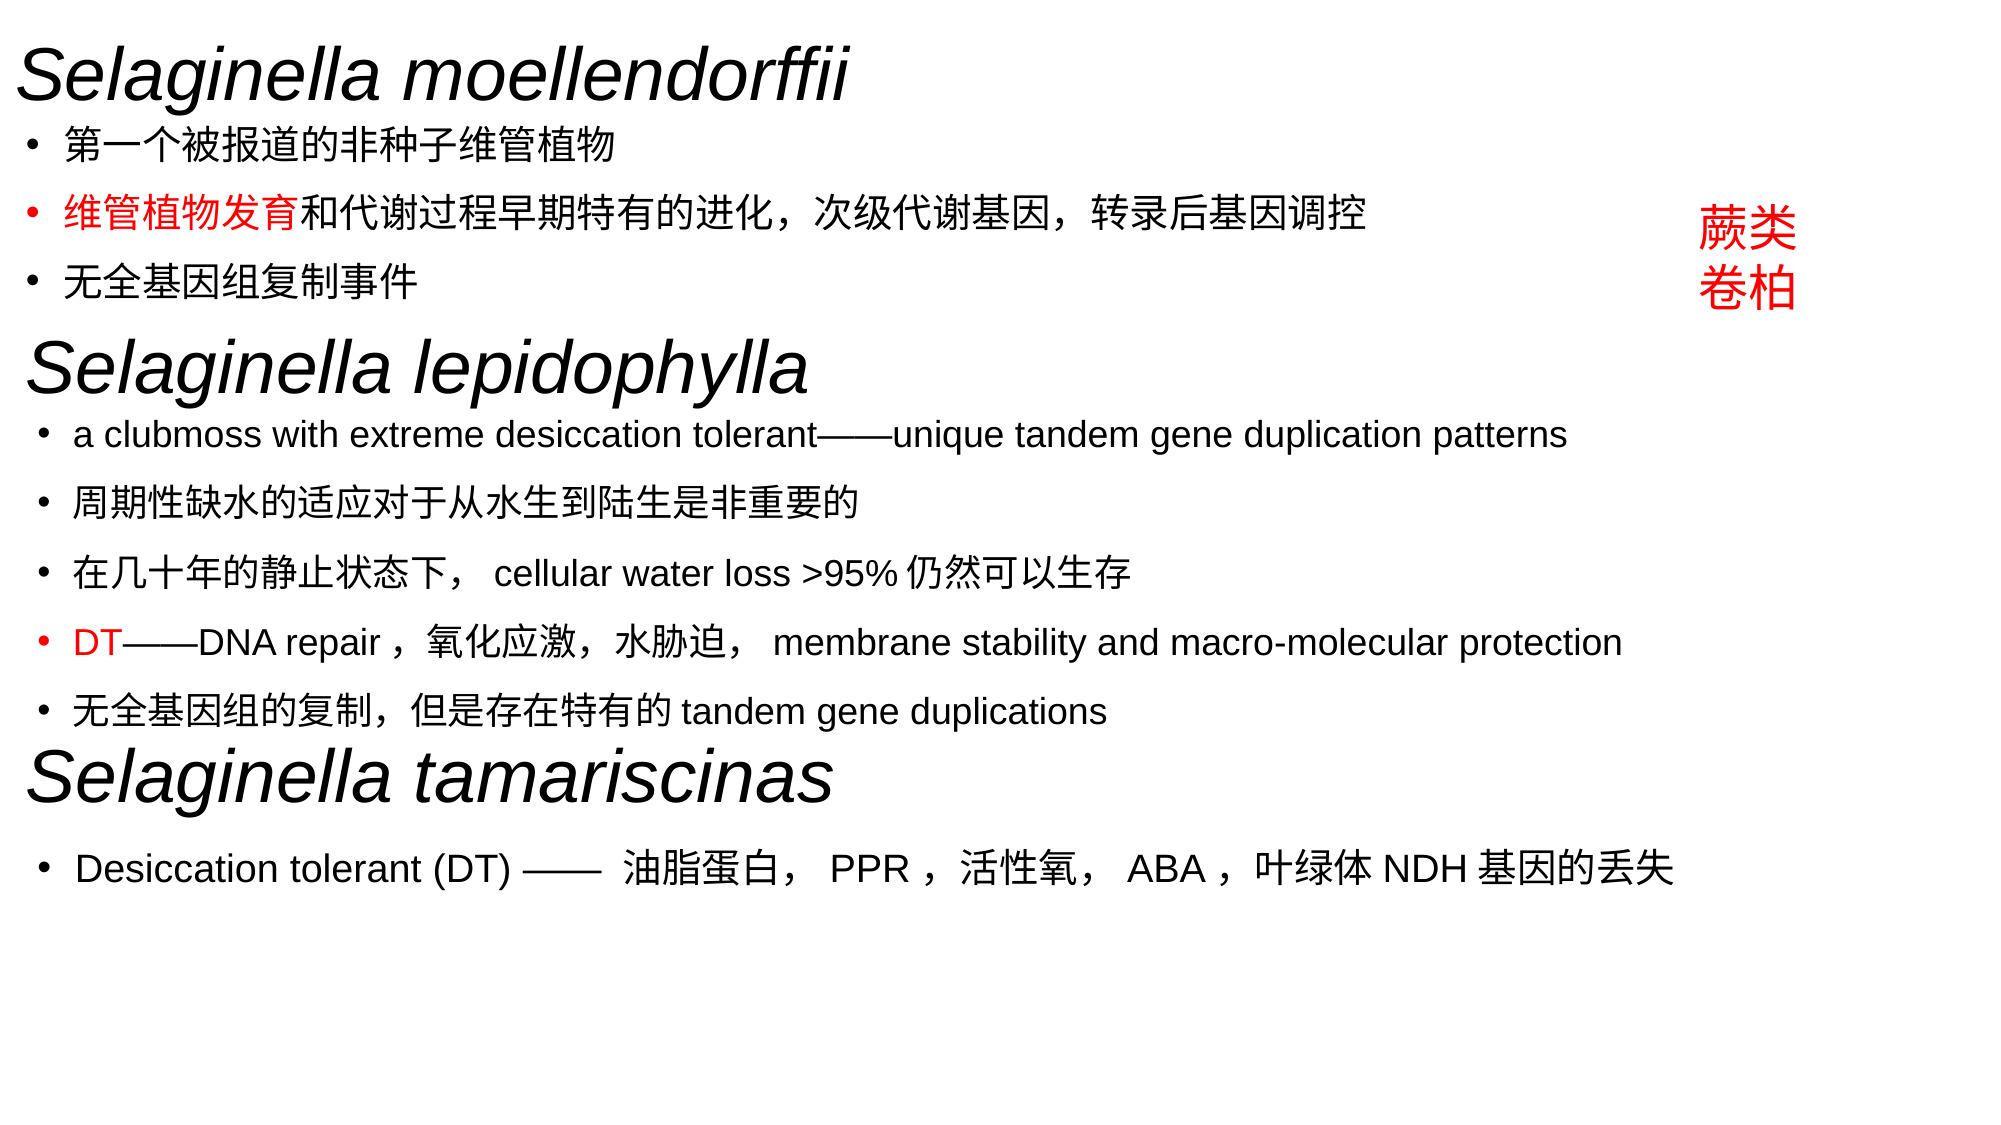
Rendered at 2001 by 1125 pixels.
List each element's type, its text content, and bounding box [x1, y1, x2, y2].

text_box Selaginella tamariscinas [10, 717, 1736, 839]
list 第一个被报道的非种子维管植物 维管植物发育和代谢过程早期特有的进化，次级代谢基因，转录后基因调控 无全基因组复制事件 [10, 112, 1736, 296]
text_box Desiccation tolerant (DT) —— 油脂蛋白，PPR，活性氧，ABA，叶绿体NDH基因的丢失 [22, 835, 1748, 1054]
title Selaginella moellendorffii [0, 0, 1725, 154]
text_box 蕨类 卷柏 [1683, 189, 1814, 324]
text_box a clubmoss with extreme desiccation tolerant——unique tandem gene duplication patterns 周期性缺水的适应对于从水生到陆生是非重要的 在几十年的静止状态下，cellular water loss >95%仍然可以生存 DT——DNA repair，氧化应激，水胁迫，membrane stability and macro-molecular protection 无全基因组的复制，但是存在特有的tandem gene duplications [22, 398, 1748, 740]
text_box Selaginella lepidophylla [10, 296, 1736, 443]
